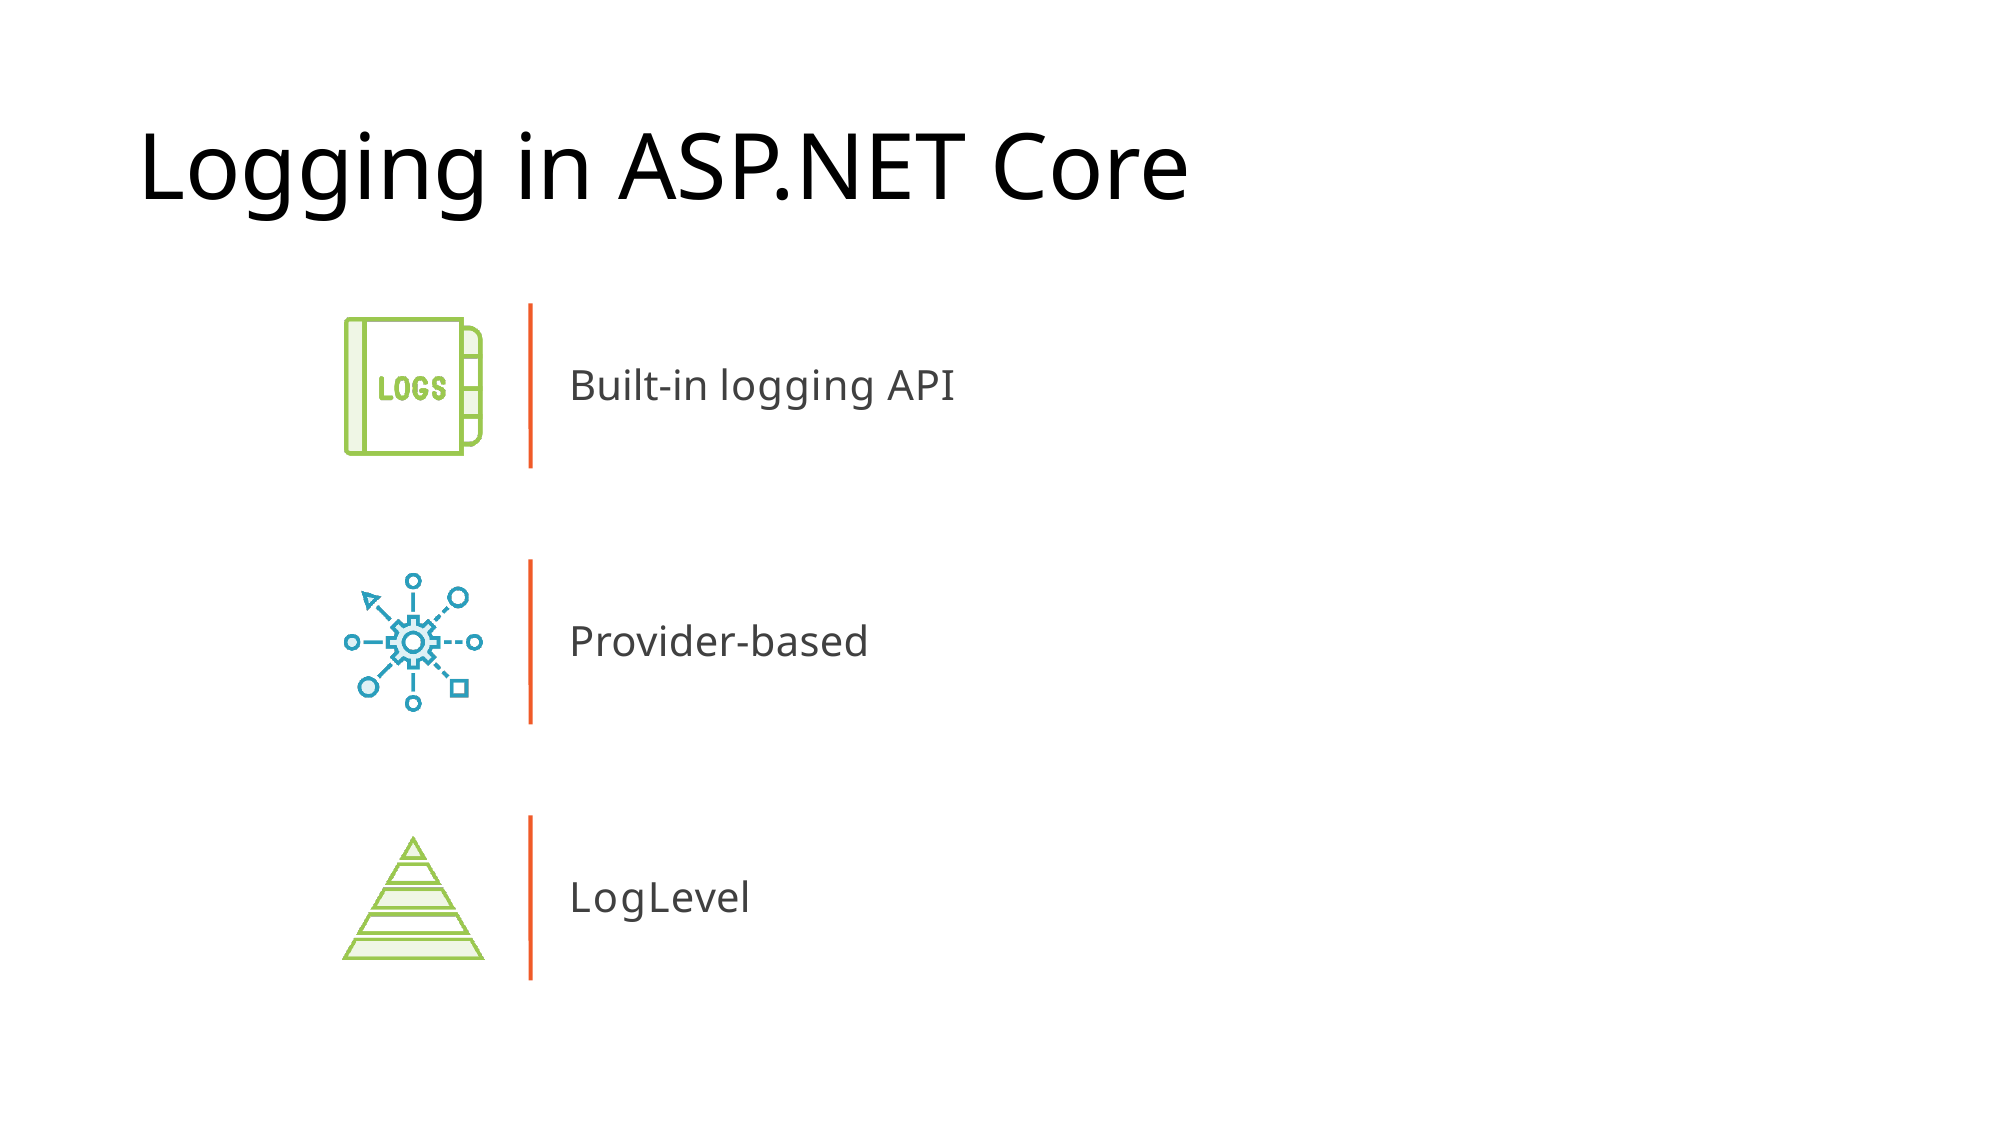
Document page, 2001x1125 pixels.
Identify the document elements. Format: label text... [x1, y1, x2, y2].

picture [342, 571, 484, 713]
title Logging in ASP.NET Core [137, 73, 1863, 264]
text_box Provider-based [567, 612, 892, 665]
picture [340, 834, 486, 961]
picture [342, 315, 484, 457]
text_box Built-in logging API [567, 356, 983, 409]
text_box LogLevel [567, 868, 763, 921]
